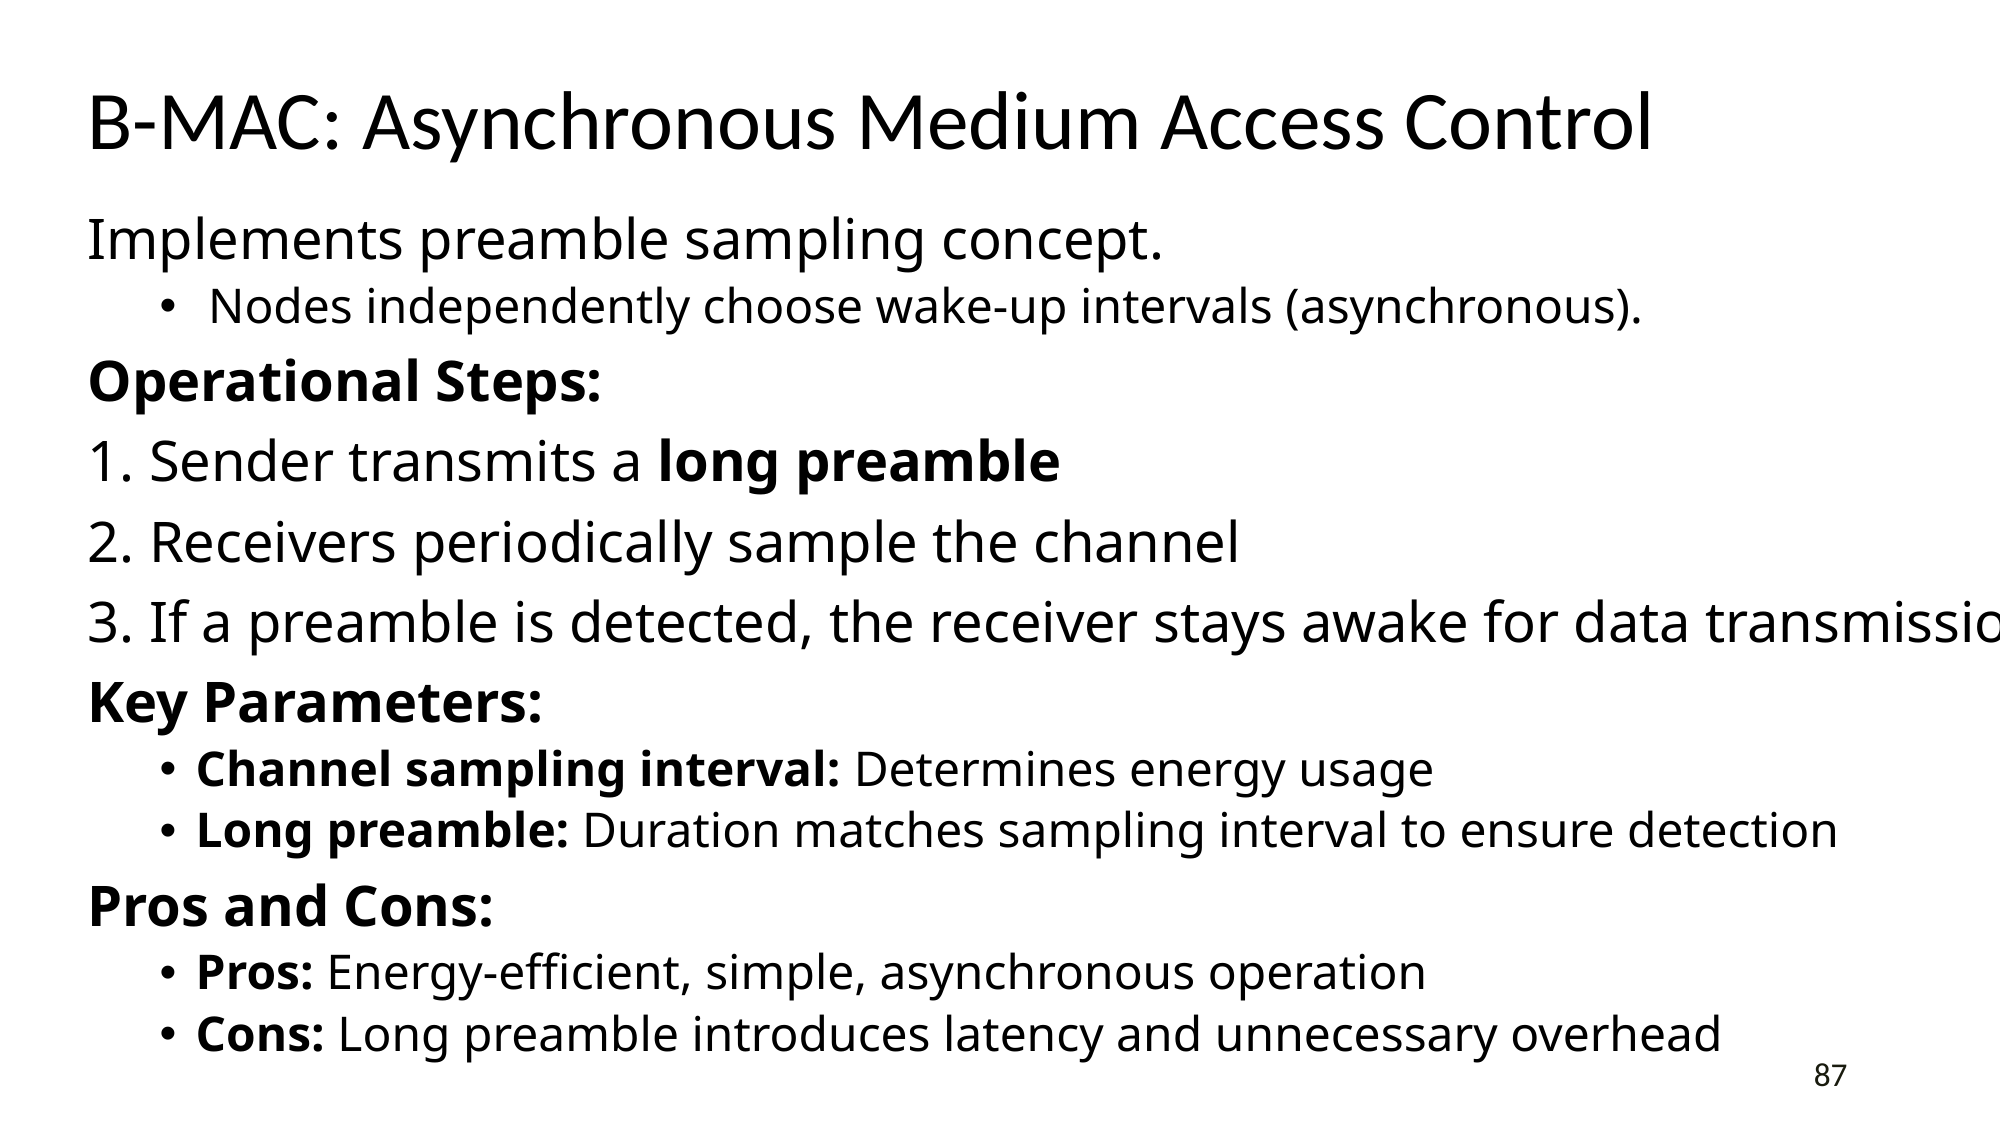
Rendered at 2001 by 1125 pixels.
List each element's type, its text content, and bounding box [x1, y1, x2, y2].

title B-MAC: Asynchronous Medium Access Control [72, 42, 1863, 204]
slide_number 87 [1412, 1042, 1863, 1103]
list Implements preamble sampling concept. Nodes independently choose wake-up intervals (asynchronous). Operational Steps: 1. Sender transmits a long preamble 2. Receivers periodically sample the channel 3. If a preamble is detected, the receiver stays awake for data transmission Key Parameters: Channel sampling interval: Determines energy usage Long preamble: Duration matches sampling interval to ensure detection Pros and Cons: Pros: Energy-efficient, simple, asynchronous operation Cons: Long preamble introduces latency and unnecessary overhead [72, 204, 2000, 1125]
